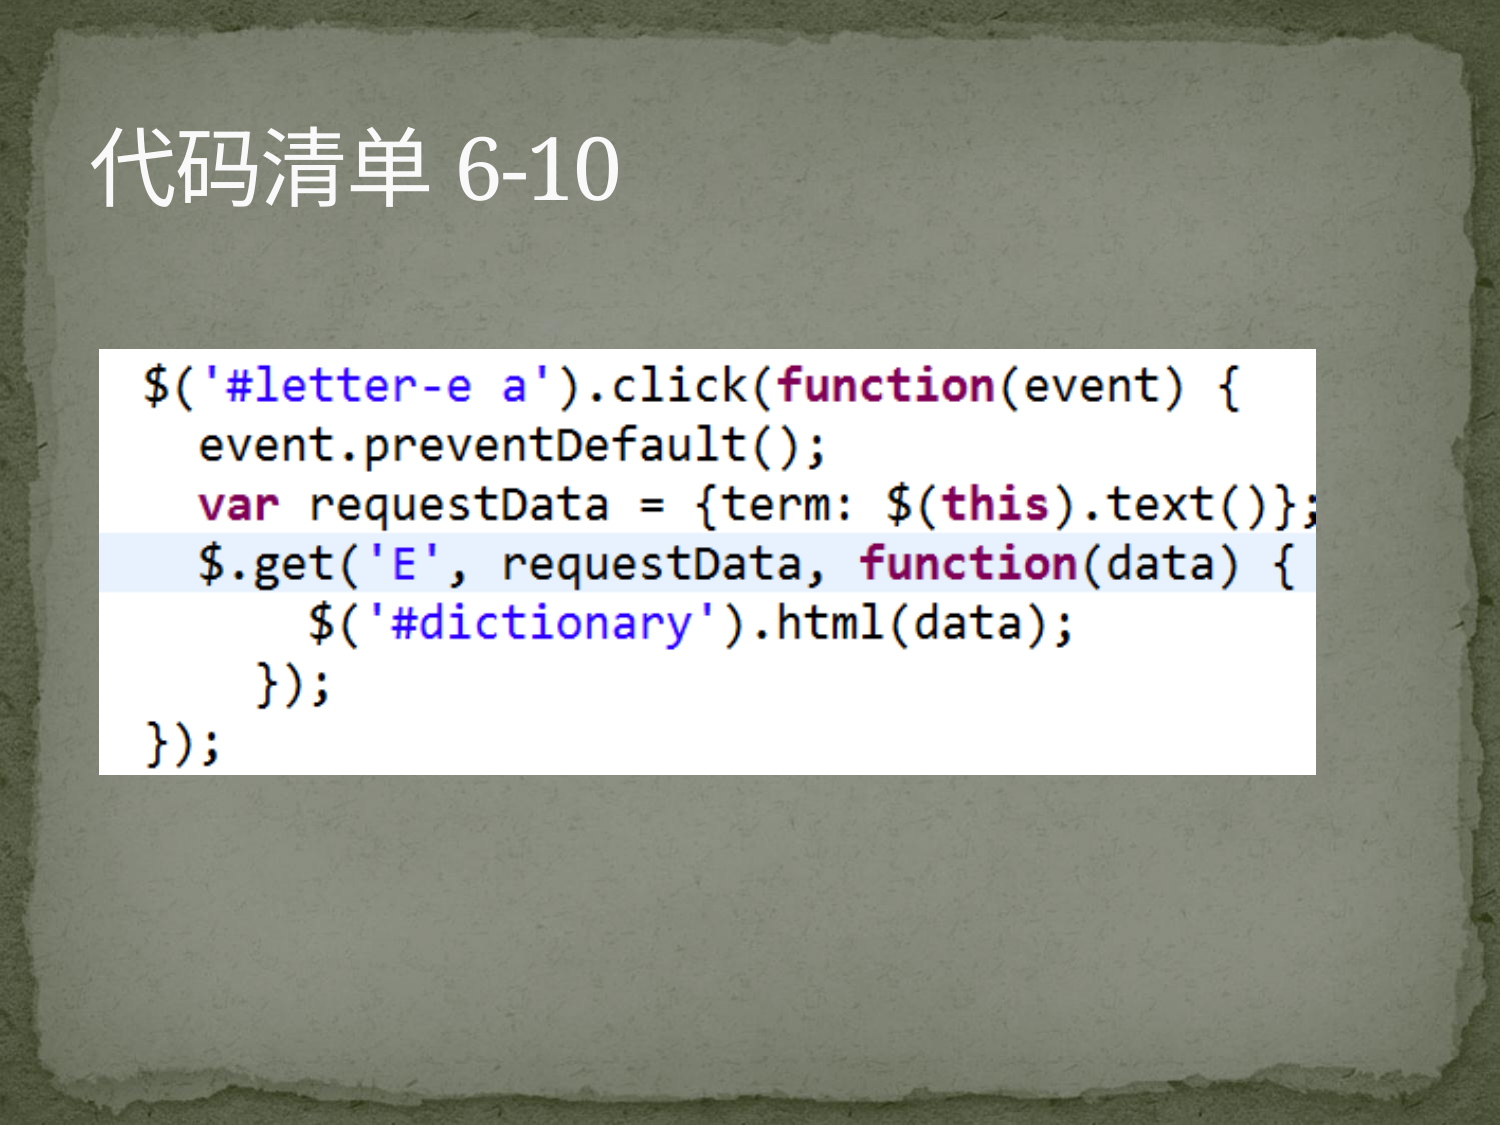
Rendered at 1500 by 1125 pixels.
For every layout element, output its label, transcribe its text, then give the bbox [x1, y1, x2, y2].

title 代码清单6-10 [74, 24, 1425, 225]
picture [0, 0, 1500, 1125]
